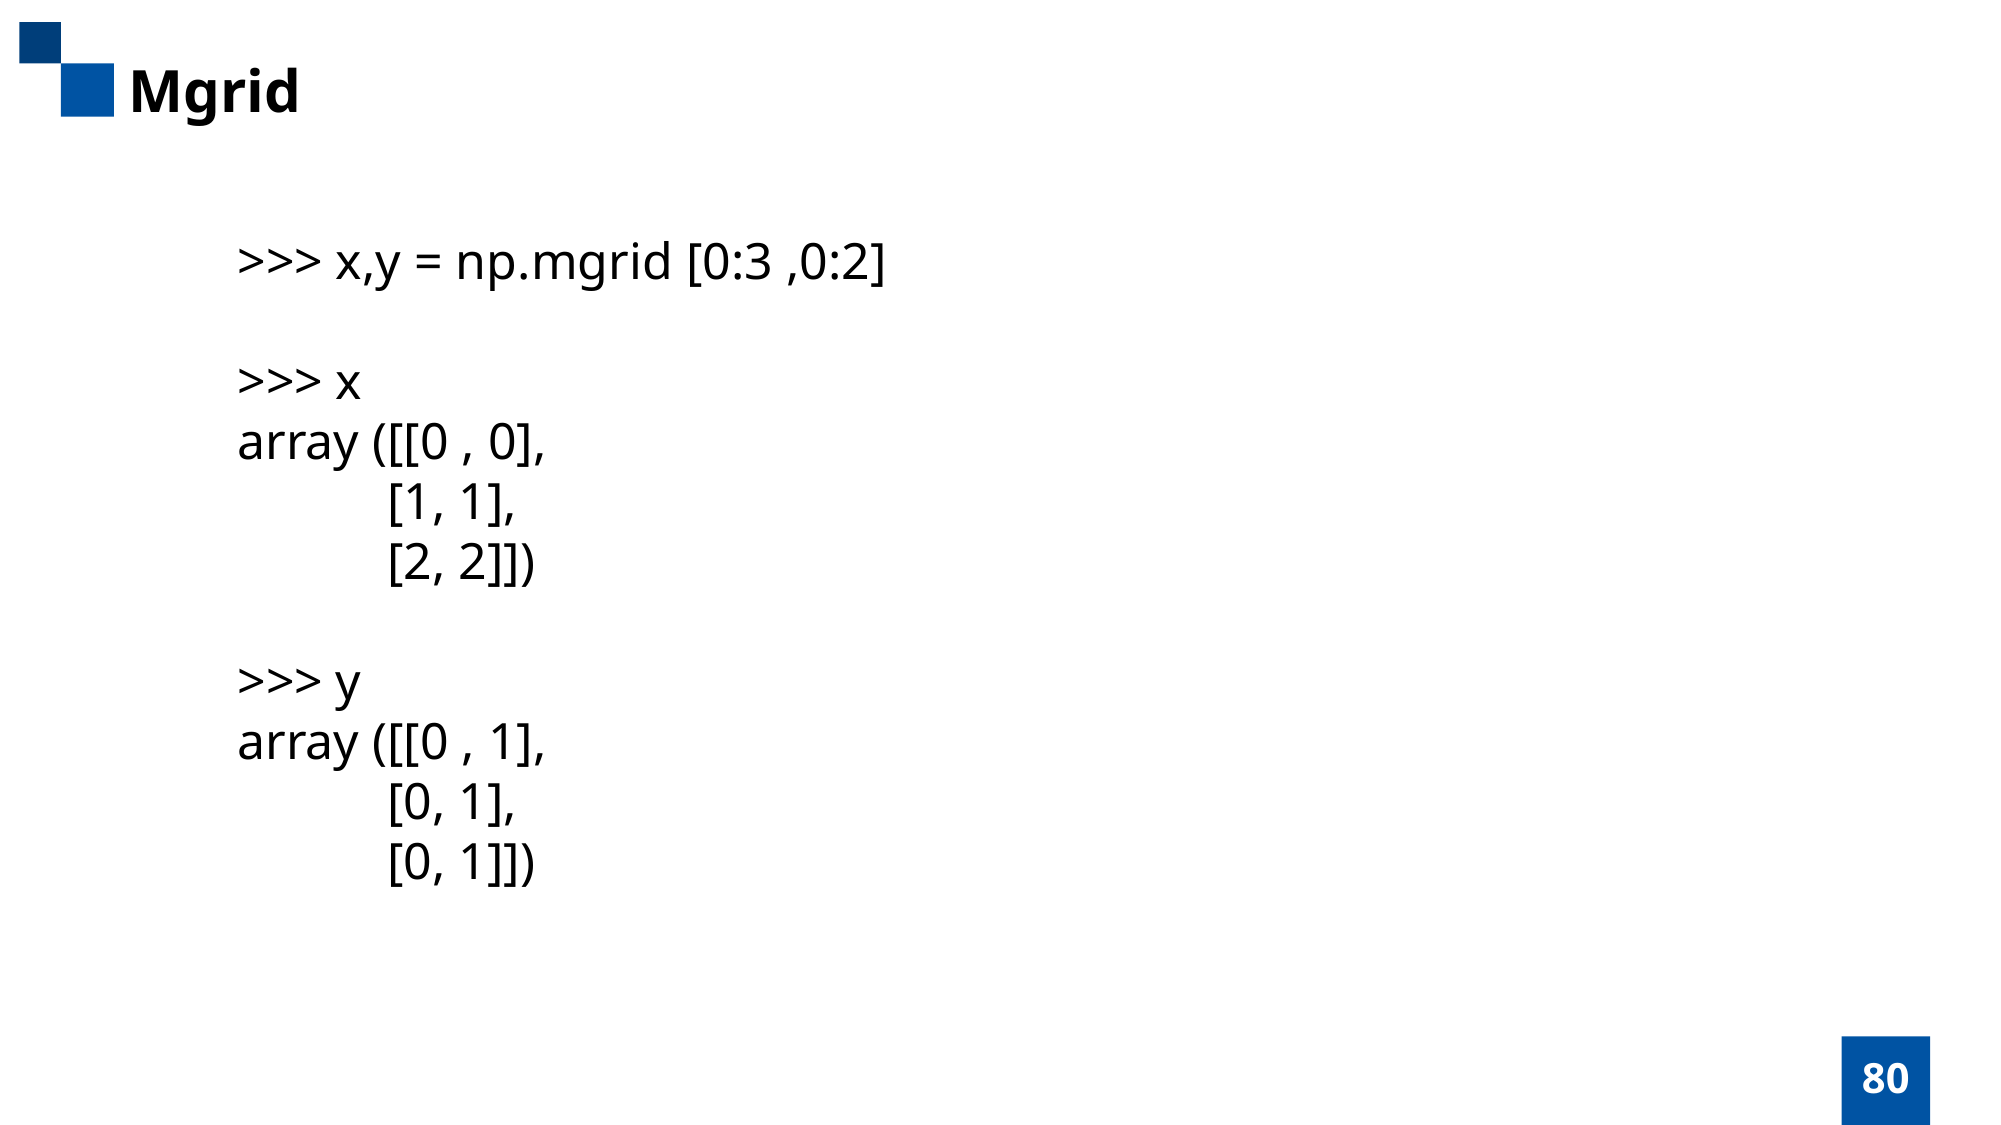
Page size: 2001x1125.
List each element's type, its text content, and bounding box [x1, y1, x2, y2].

text_box >>> x,y = np.mgrid [0:3 ,0:2] >>> x array ([[0 , 0], [1, 1], [2, 2]]) >>> y array ([[0 , 1], [0, 1], [0, 1]]) [222, 222, 902, 898]
text_box Mgrid [114, 47, 413, 132]
slide_number 80 [1771, 1050, 2000, 1111]
